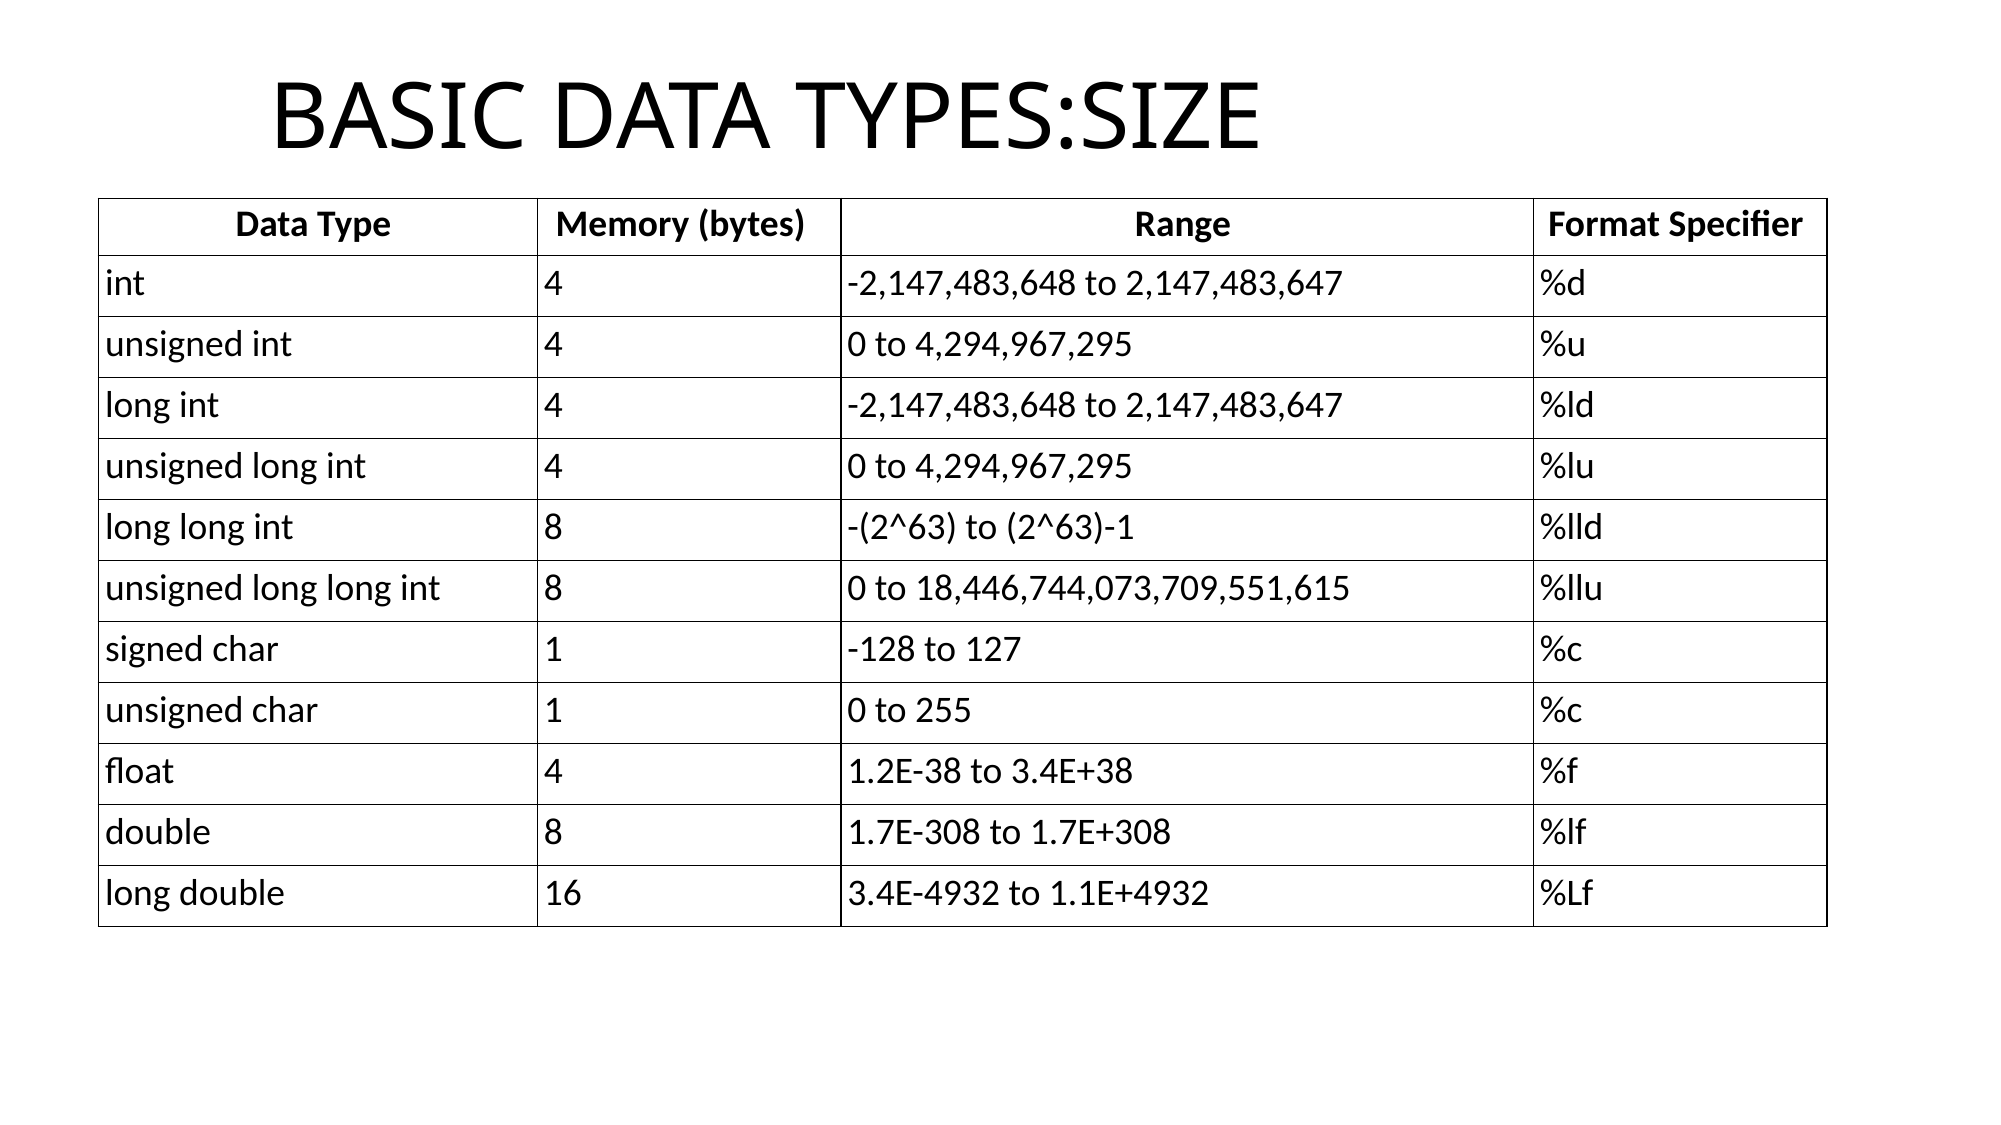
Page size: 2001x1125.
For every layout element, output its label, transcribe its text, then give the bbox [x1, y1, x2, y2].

table_cell -2,147,483,648 to 2,147,483,647 [842, 256, 1533, 316]
table_cell long double [99, 866, 537, 926]
table_cell %c [1534, 683, 1826, 743]
table_cell 4 [538, 317, 840, 377]
table_cell -128 to 127 [842, 622, 1533, 682]
table_cell unsigned int [99, 317, 537, 377]
table_cell 16 [538, 866, 840, 926]
table_cell 3.4E-4932 to 1.1E+4932 [842, 866, 1533, 926]
table_cell 0 to 255 [842, 683, 1533, 743]
table_header Data Type [99, 199, 537, 255]
table_cell -(2^63) to (2^63)-1 [842, 500, 1533, 560]
table_cell 4 [538, 439, 840, 499]
table_cell long int [99, 378, 537, 438]
table_cell %u [1534, 317, 1826, 377]
table_header Memory (bytes) [538, 199, 840, 255]
table_cell %c [1534, 622, 1826, 682]
table_cell double [99, 805, 537, 865]
table_cell unsigned long int [99, 439, 537, 499]
table_cell 0 to 4,294,967,295 [842, 439, 1533, 499]
table_cell %llu [1534, 561, 1826, 621]
table_cell 4 [538, 256, 840, 316]
table_cell %ld [1534, 378, 1826, 438]
table_cell unsigned char [99, 683, 537, 743]
table_cell 1.7E-308 to 1.7E+308 [842, 805, 1533, 865]
table_cell 8 [538, 805, 840, 865]
table_header Range [842, 199, 1533, 255]
table_cell 0 to 4,294,967,295 [842, 317, 1533, 377]
table_header Format Specifier [1534, 199, 1826, 255]
table_cell 8 [538, 500, 840, 560]
table_cell -2,147,483,648 to 2,147,483,647 [842, 378, 1533, 438]
table_cell 8 [538, 561, 840, 621]
title BASIC DATA TYPES:SIZE [254, 59, 1934, 178]
table_cell %lld [1534, 500, 1826, 560]
table_cell float [99, 744, 537, 804]
table_cell signed char [99, 622, 537, 682]
table_cell 4 [538, 744, 840, 804]
table_cell %lu [1534, 439, 1826, 499]
table_cell %f [1534, 744, 1826, 804]
table_cell 1 [538, 683, 840, 743]
table_cell unsigned long long int [99, 561, 537, 621]
table_cell 4 [538, 378, 840, 438]
table_cell %Lf [1534, 866, 1826, 926]
table_cell 1 [538, 622, 840, 682]
table_cell 0 to 18,446,744,073,709,551,615 [842, 561, 1533, 621]
table_cell %lf [1534, 805, 1826, 865]
table_cell int [99, 256, 537, 316]
table_cell long long int [99, 500, 537, 560]
table_cell %d [1534, 256, 1826, 316]
table_cell 1.2E-38 to 3.4E+38 [842, 744, 1533, 804]
